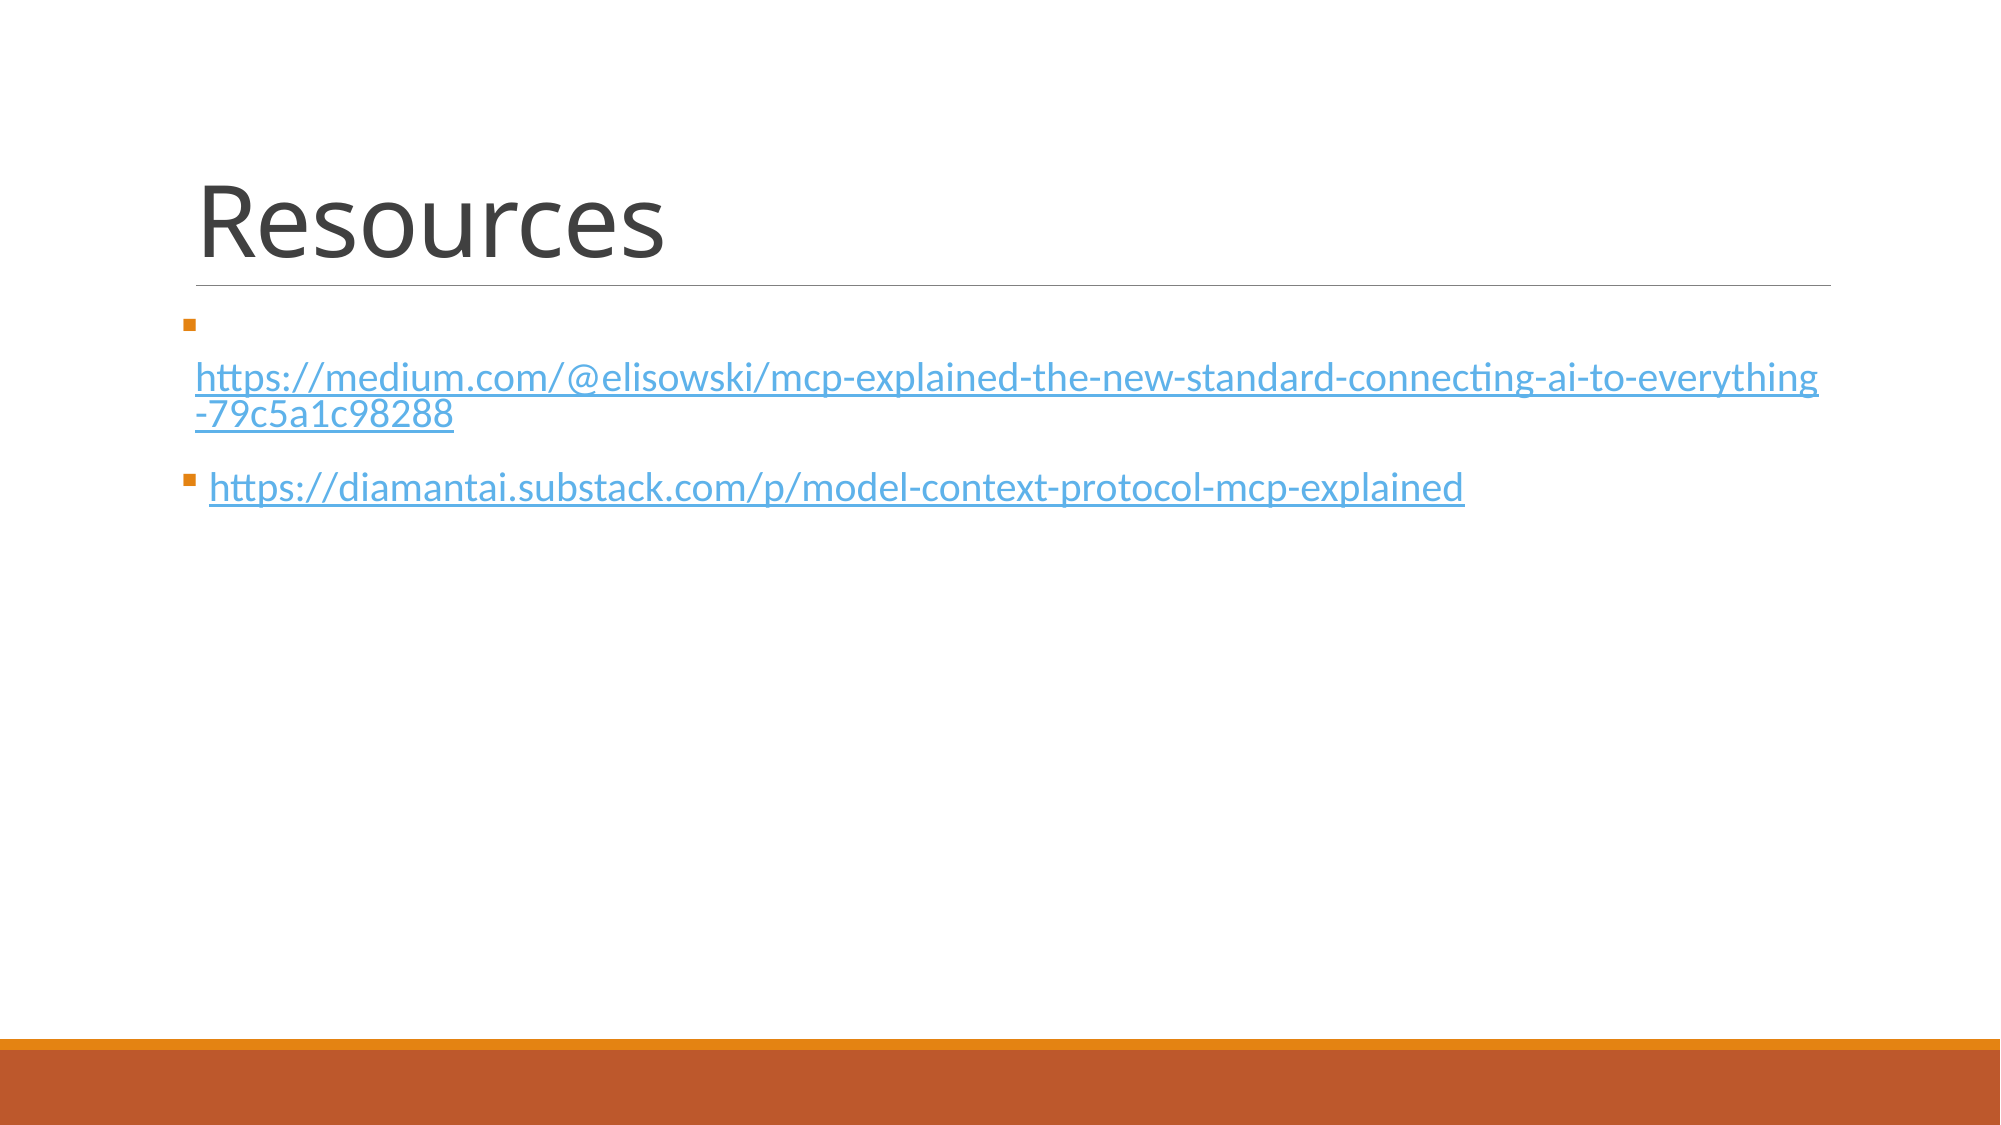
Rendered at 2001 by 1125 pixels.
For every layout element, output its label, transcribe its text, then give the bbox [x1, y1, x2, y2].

title Resources [180, 47, 1830, 285]
list https://medium.com/@elisowski/mcp-explained-the-new-standard-connecting-ai-to-everything-79c5a1c98288 https://diamantai.substack.com/p/model-context-protocol-mcp-explained [180, 302, 1830, 963]
